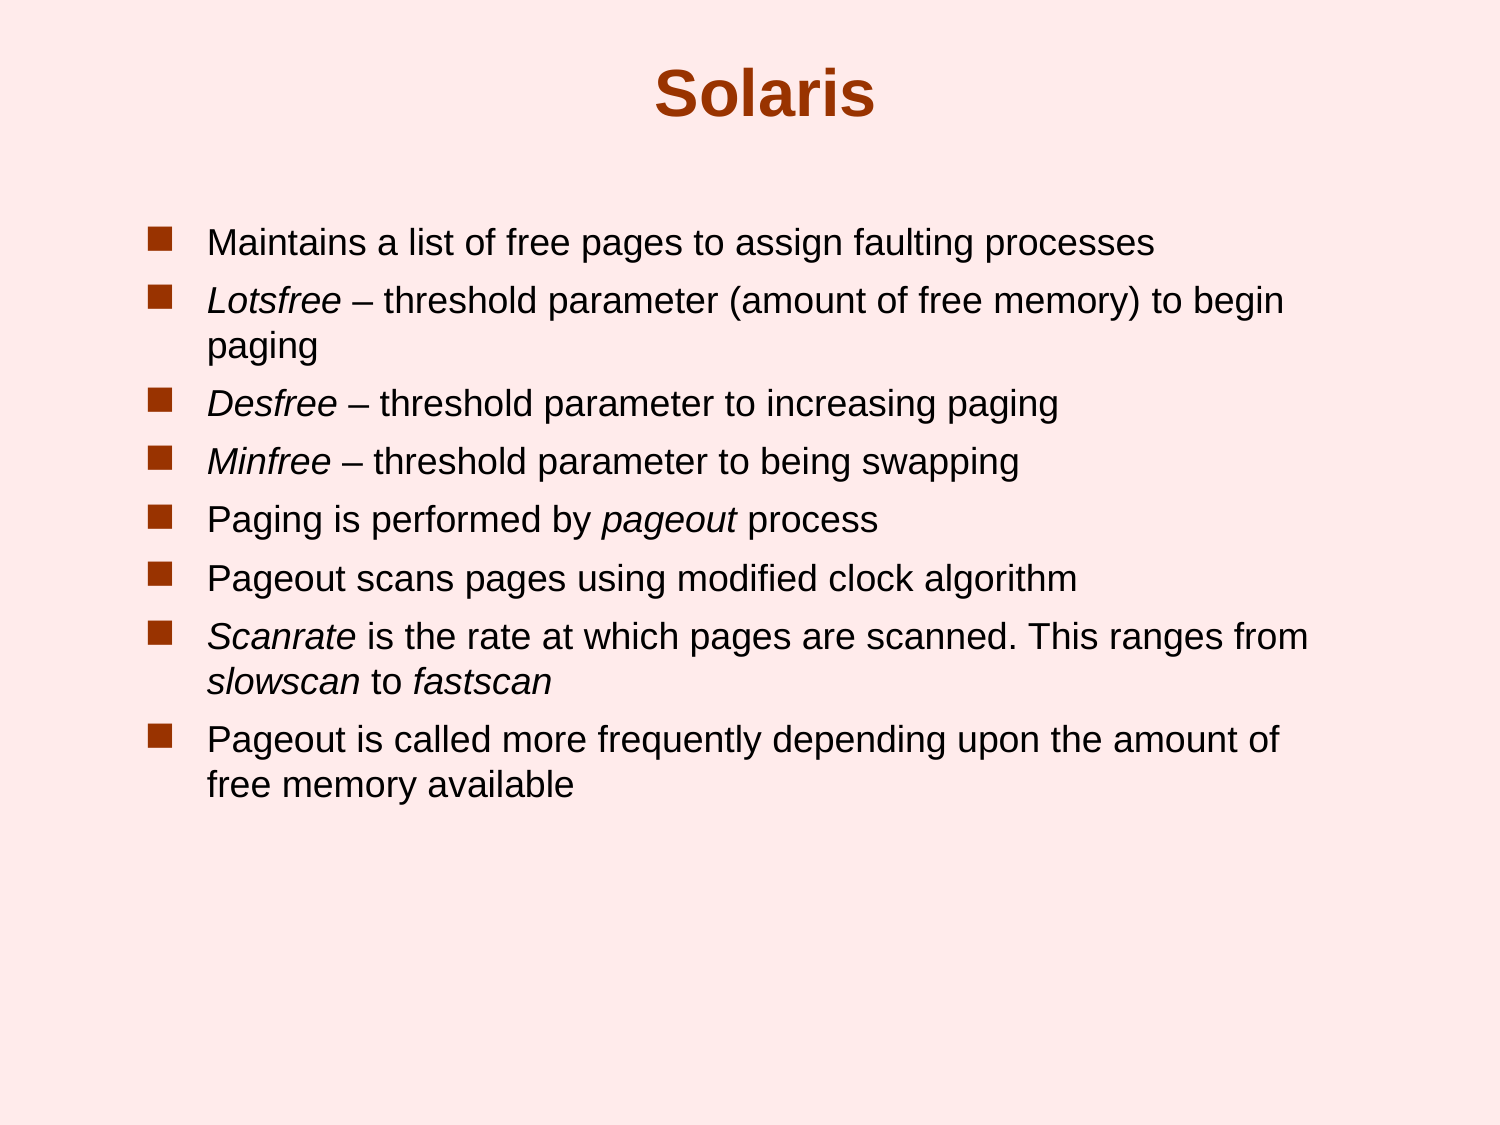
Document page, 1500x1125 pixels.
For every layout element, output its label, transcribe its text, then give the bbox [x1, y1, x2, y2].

list Maintains a list of free pages to assign faulting processes Lotsfree – threshold parameter (amount of free memory) to begin paging Desfree – threshold parameter to increasing paging Minfree – threshold parameter to being swapping Paging is performed by pageout process Pageout scans pages using modified clock algorithm Scanrate is the rate at which pages are scanned. This ranges from slowscan to fastscan Pageout is called more frequently depending upon the amount of free memory available [135, 210, 1342, 947]
title Solaris [112, 37, 1438, 138]
